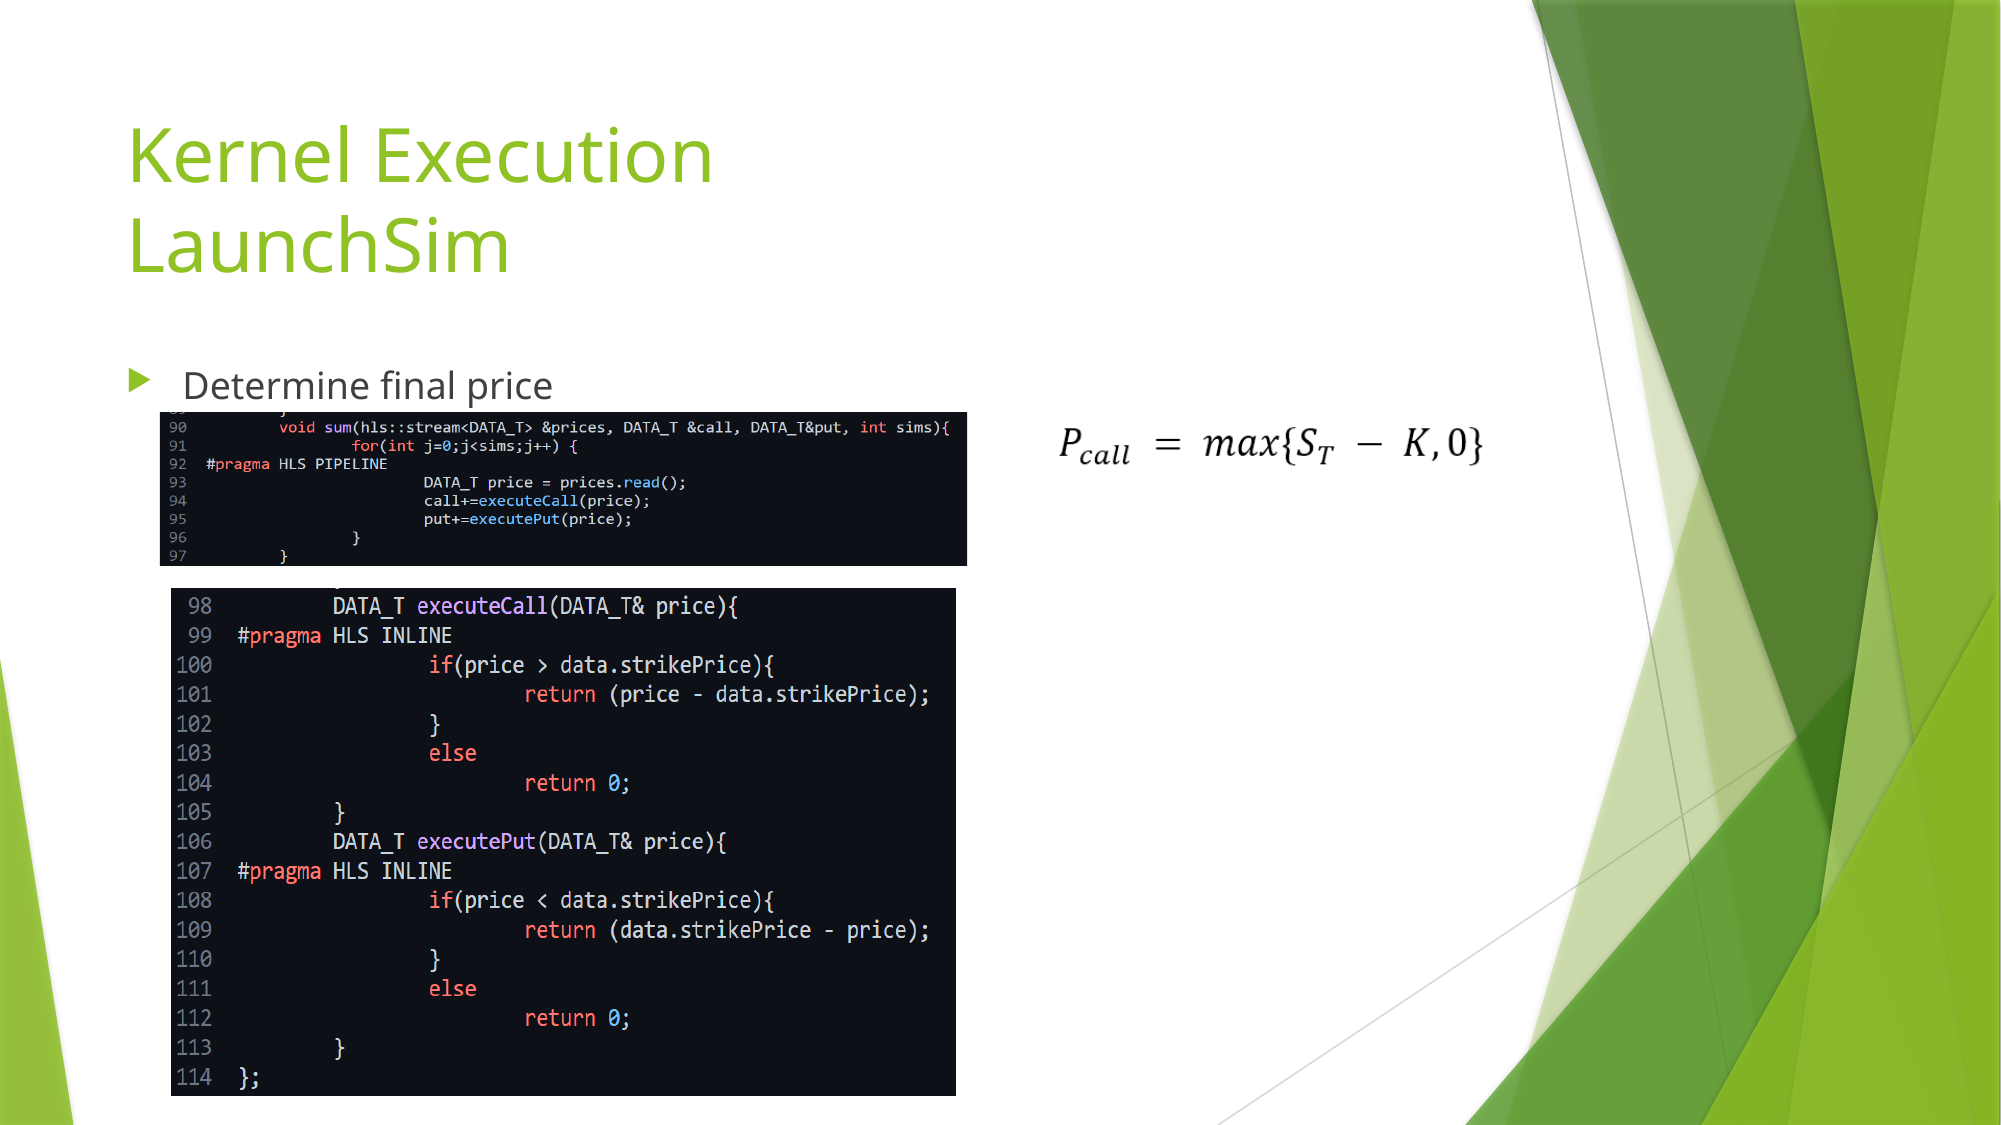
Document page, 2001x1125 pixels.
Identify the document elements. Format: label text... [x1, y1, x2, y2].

list Determine final price [111, 354, 1522, 992]
picture [170, 588, 957, 1097]
title Kernel Execution LaunchSim [111, 99, 1522, 317]
picture [159, 411, 968, 571]
picture [1043, 405, 1488, 477]
